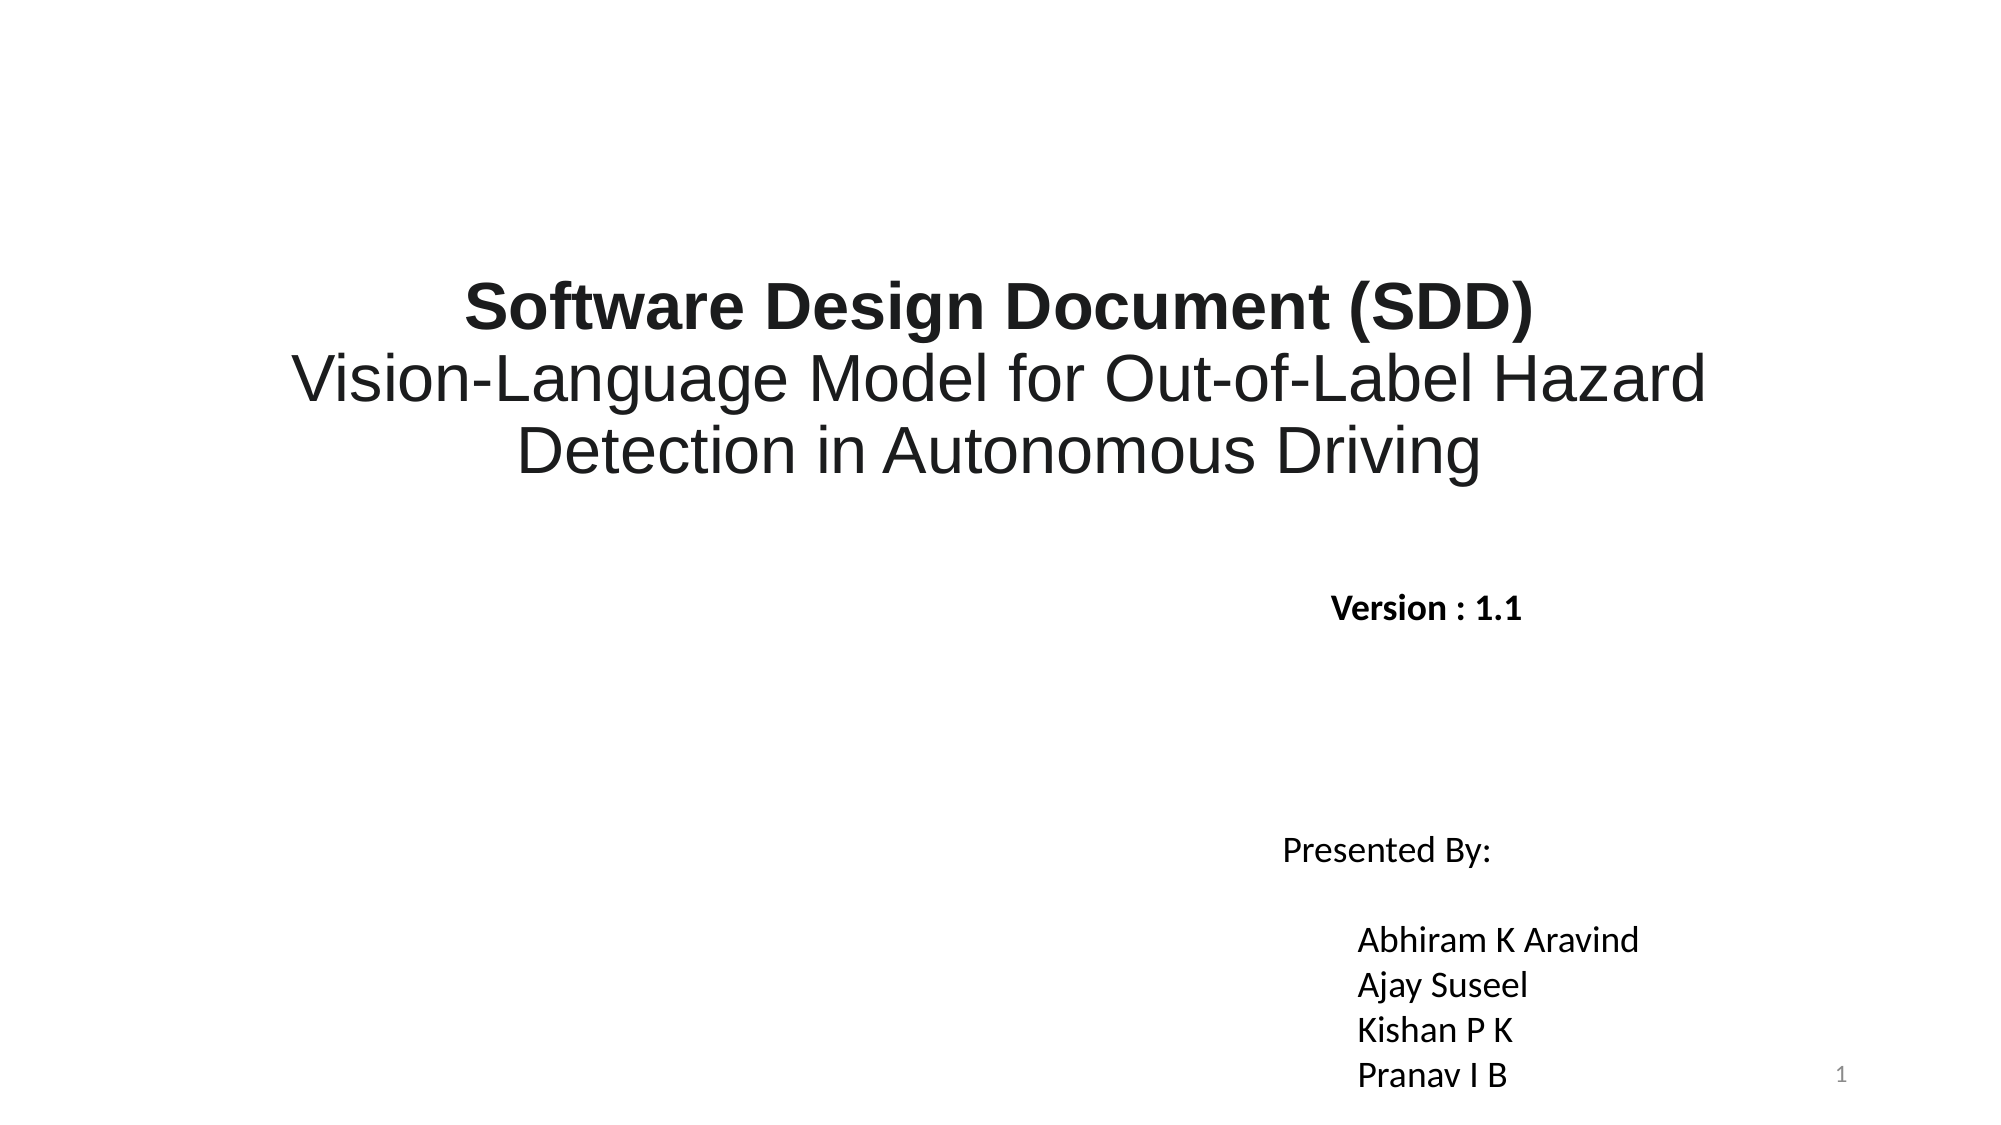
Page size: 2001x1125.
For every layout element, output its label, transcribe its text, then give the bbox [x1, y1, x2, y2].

text_box Version : 1.1 [866, 575, 1897, 681]
text_box Presented By: Abhiram K Aravind Ajay Suseel Kishan P K Pranav I B [1267, 817, 1733, 1103]
title Software Design Document (SDD) Vision-Language Model for Out-of-Label Hazard Detection in Autonomous Driving [249, 184, 1750, 576]
slide_number 1 [1412, 1042, 1863, 1103]
